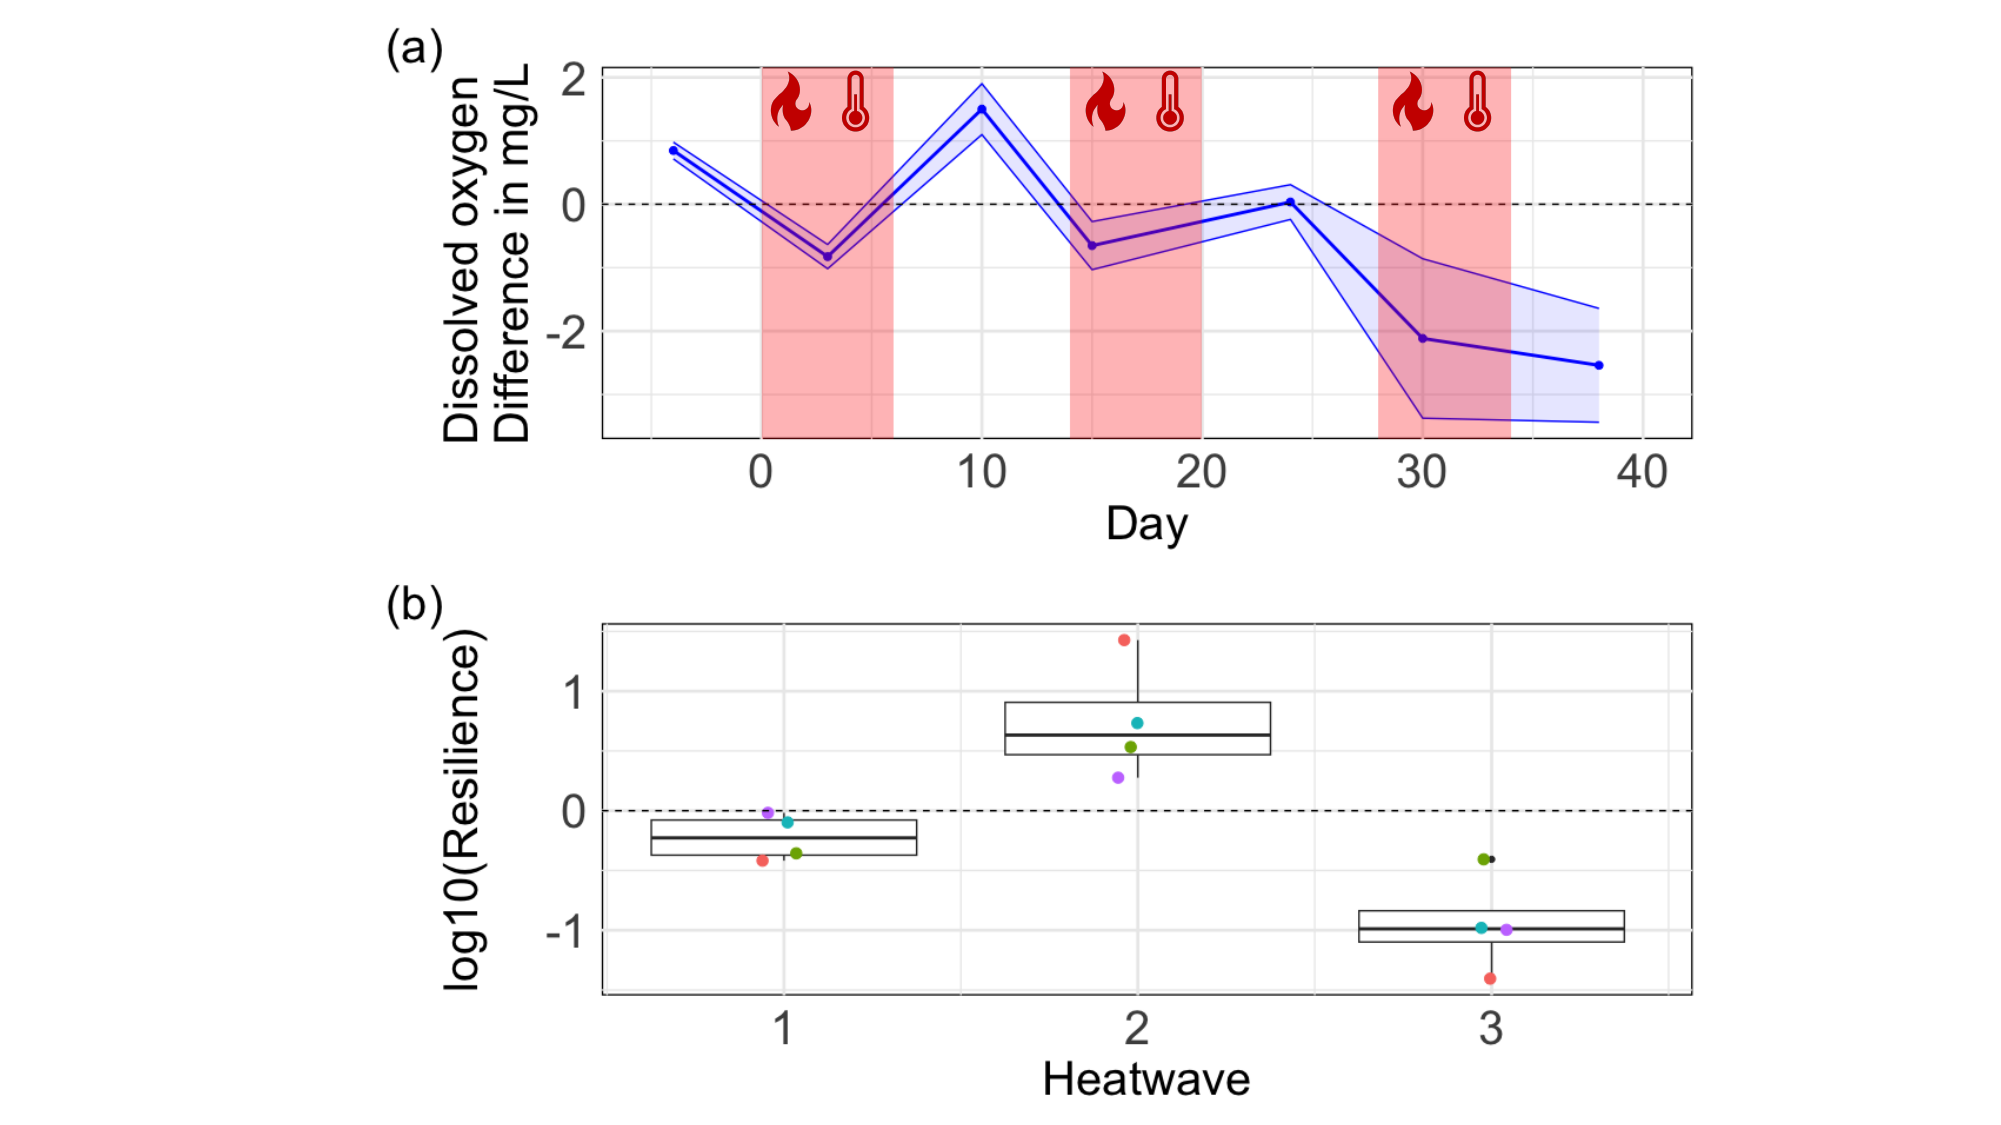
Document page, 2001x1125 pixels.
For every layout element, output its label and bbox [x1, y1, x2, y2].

picture [361, 0, 1717, 1125]
